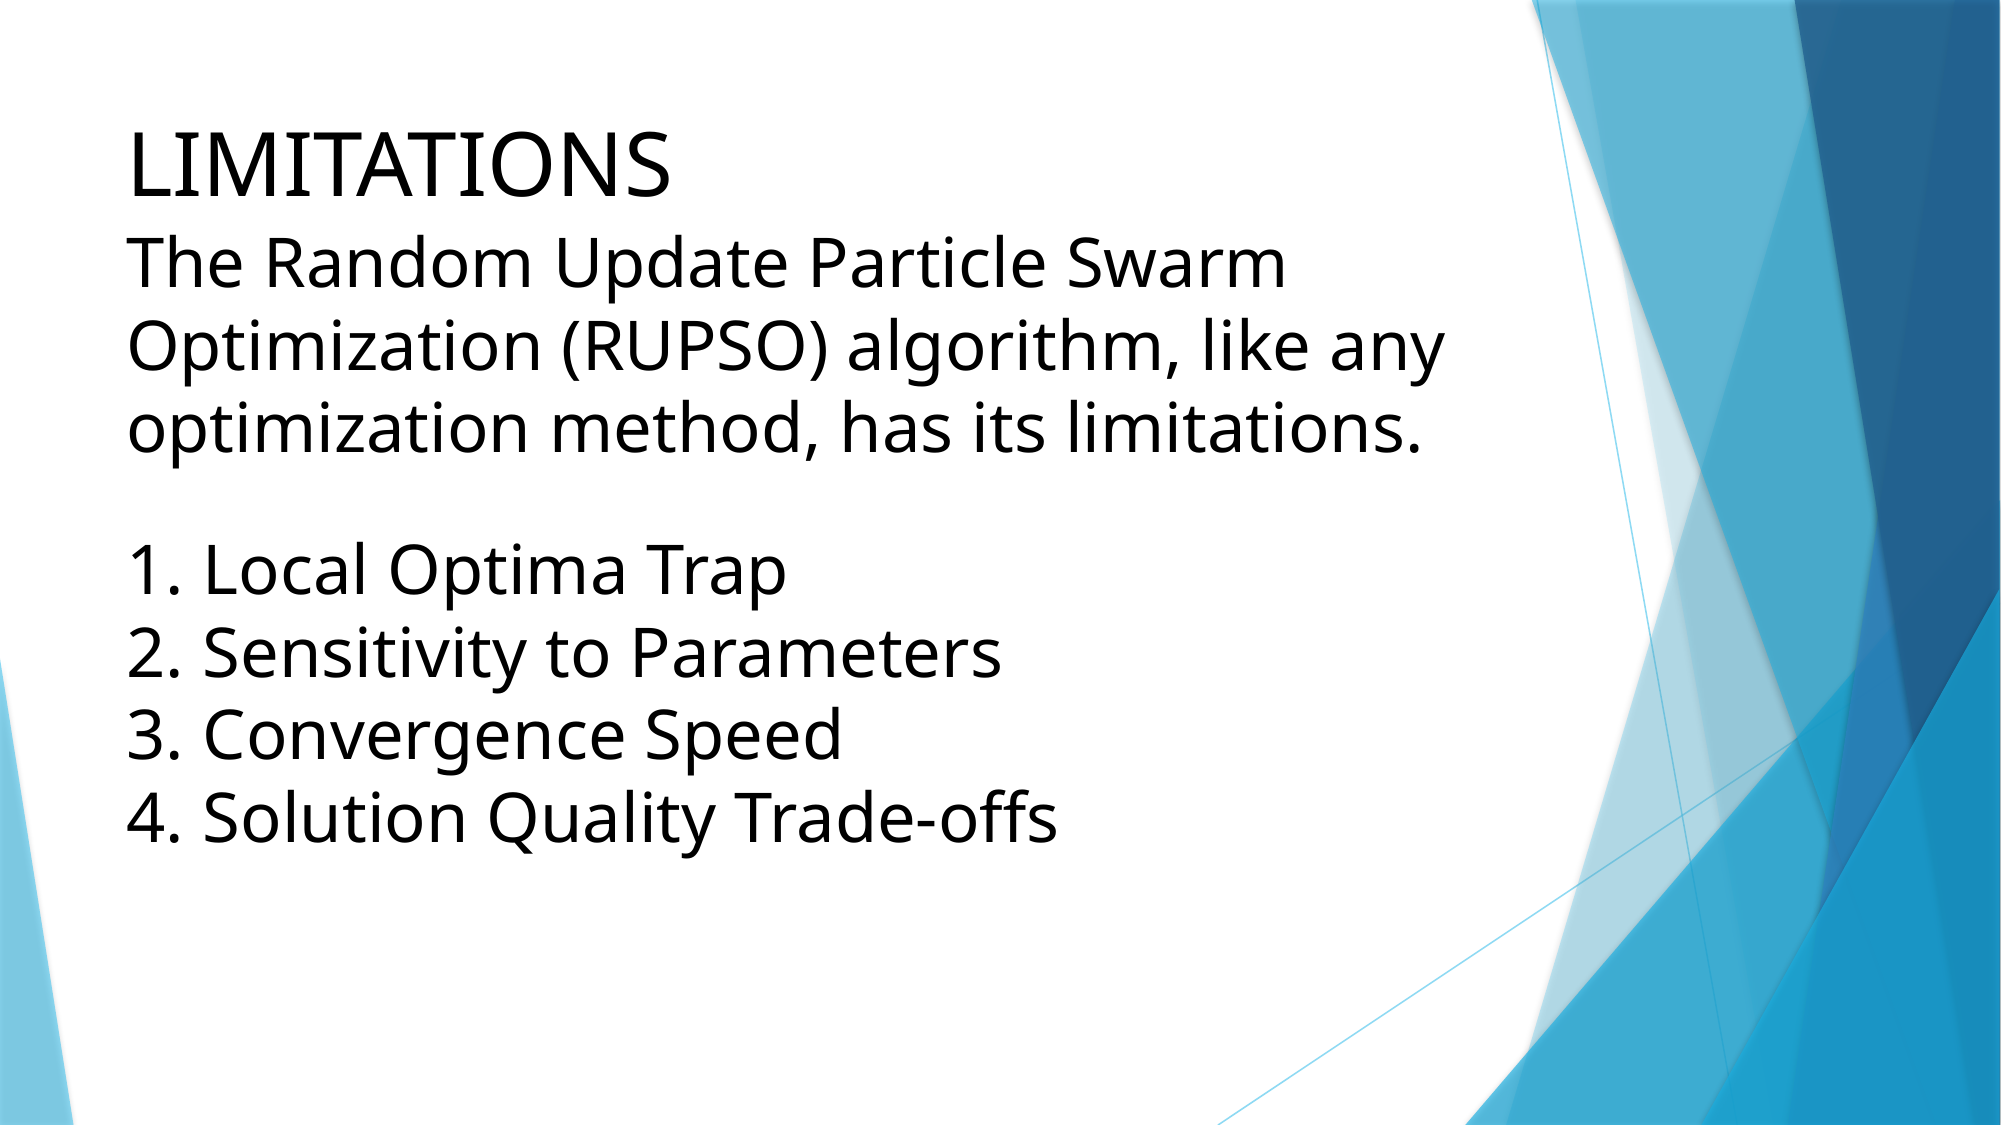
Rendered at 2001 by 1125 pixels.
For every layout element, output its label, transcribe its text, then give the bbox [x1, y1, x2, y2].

text_box The Random Update Particle Swarm Optimization (RUPSO) algorithm, like any optimization method, has its limitations. Local Optima Trap Sensitivity to Parameters Convergence Speed Solution Quality Trade-offs [111, 211, 1664, 1010]
title LIMITATIONS [111, 99, 1522, 211]
